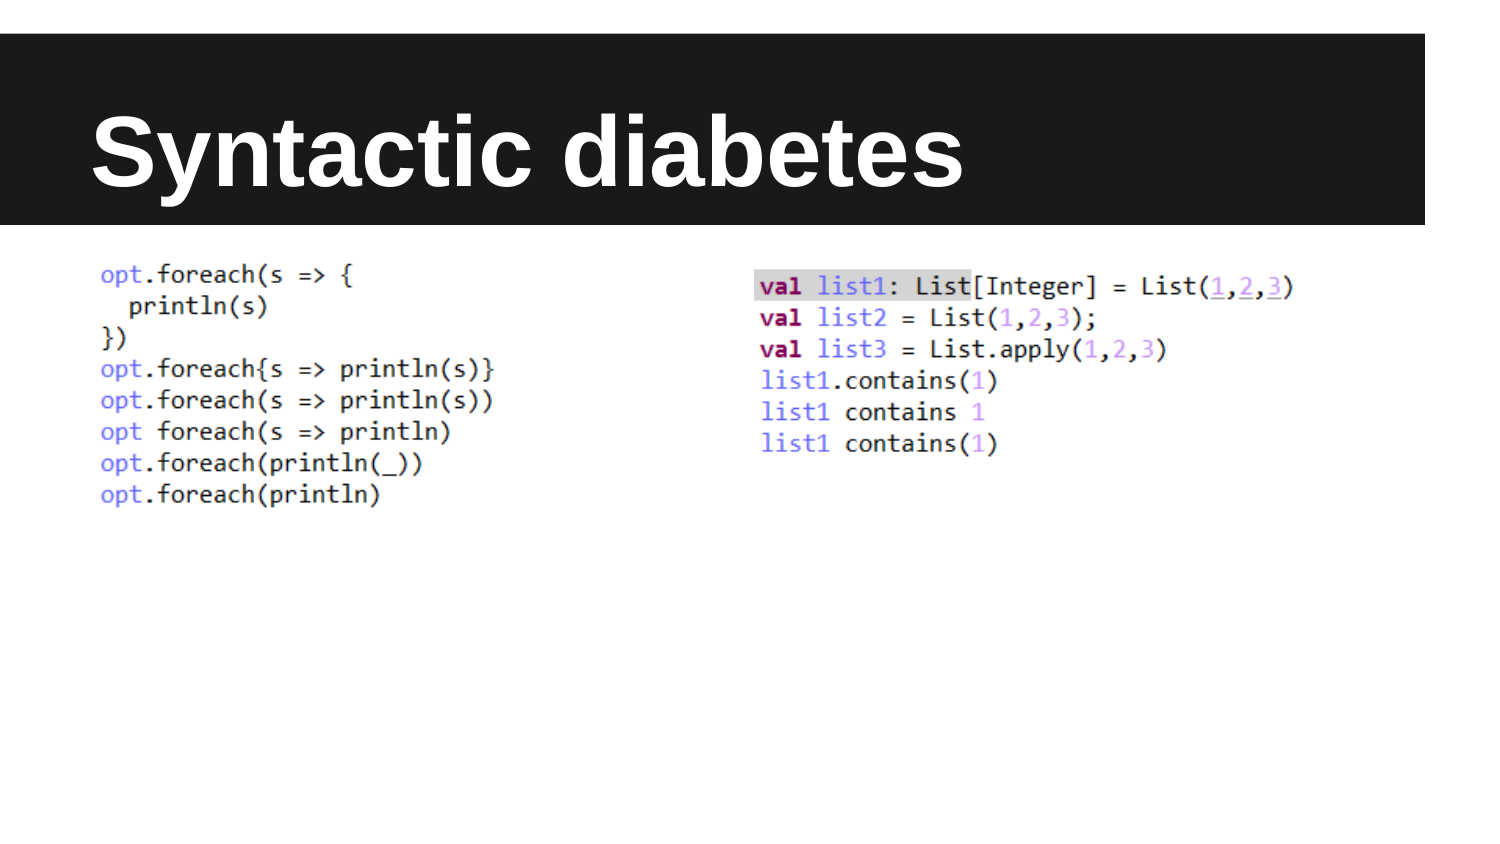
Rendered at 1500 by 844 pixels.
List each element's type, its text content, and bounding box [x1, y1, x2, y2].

picture [753, 268, 1316, 464]
picture [96, 261, 636, 517]
title Syntactic diabetes [75, 33, 1425, 221]
